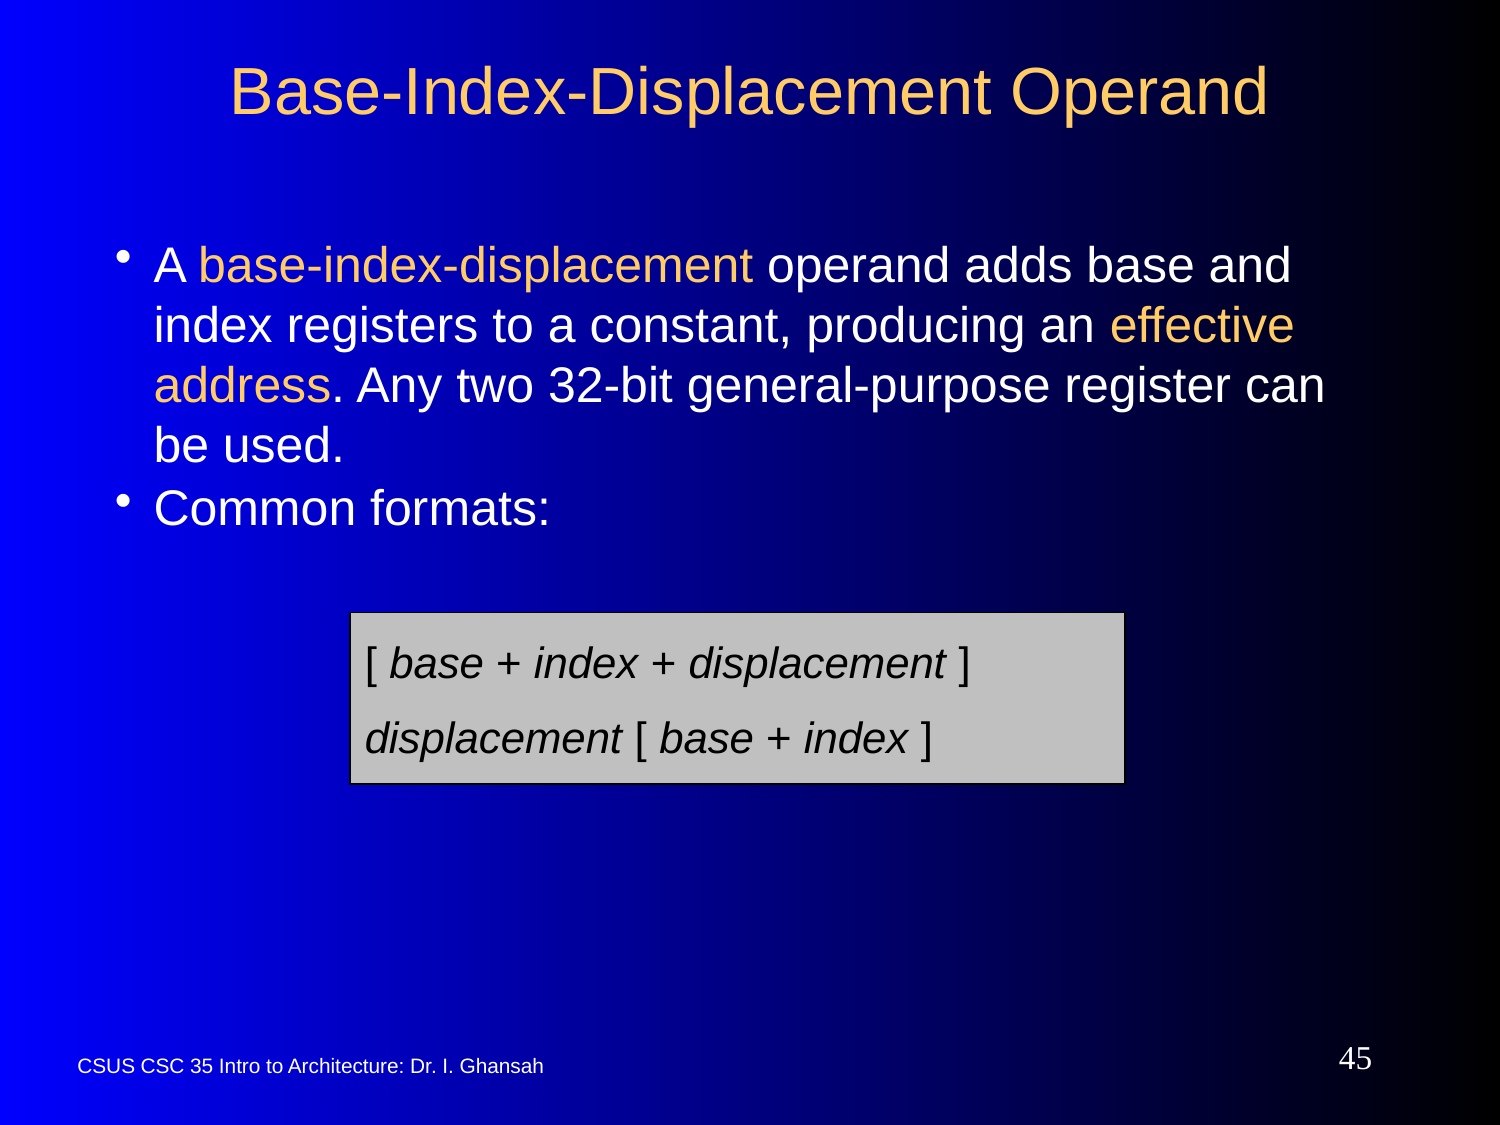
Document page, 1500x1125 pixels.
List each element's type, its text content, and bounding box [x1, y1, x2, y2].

slide_number 45 [1224, 1025, 1388, 1088]
text_box [ base + index + displacement ] displacement [ base + index ] [350, 612, 1125, 785]
list A base-index-displacement operand adds base and index registers to a constant, producing an effective address. Any two 32-bit general-purpose register can be used. Common formats: [99, 224, 1388, 550]
footer CSUS CSC 35 Intro to Architecture: Dr. I. Ghansah [62, 1040, 775, 1091]
title Base-Index-Displacement Operand [112, 37, 1388, 138]
